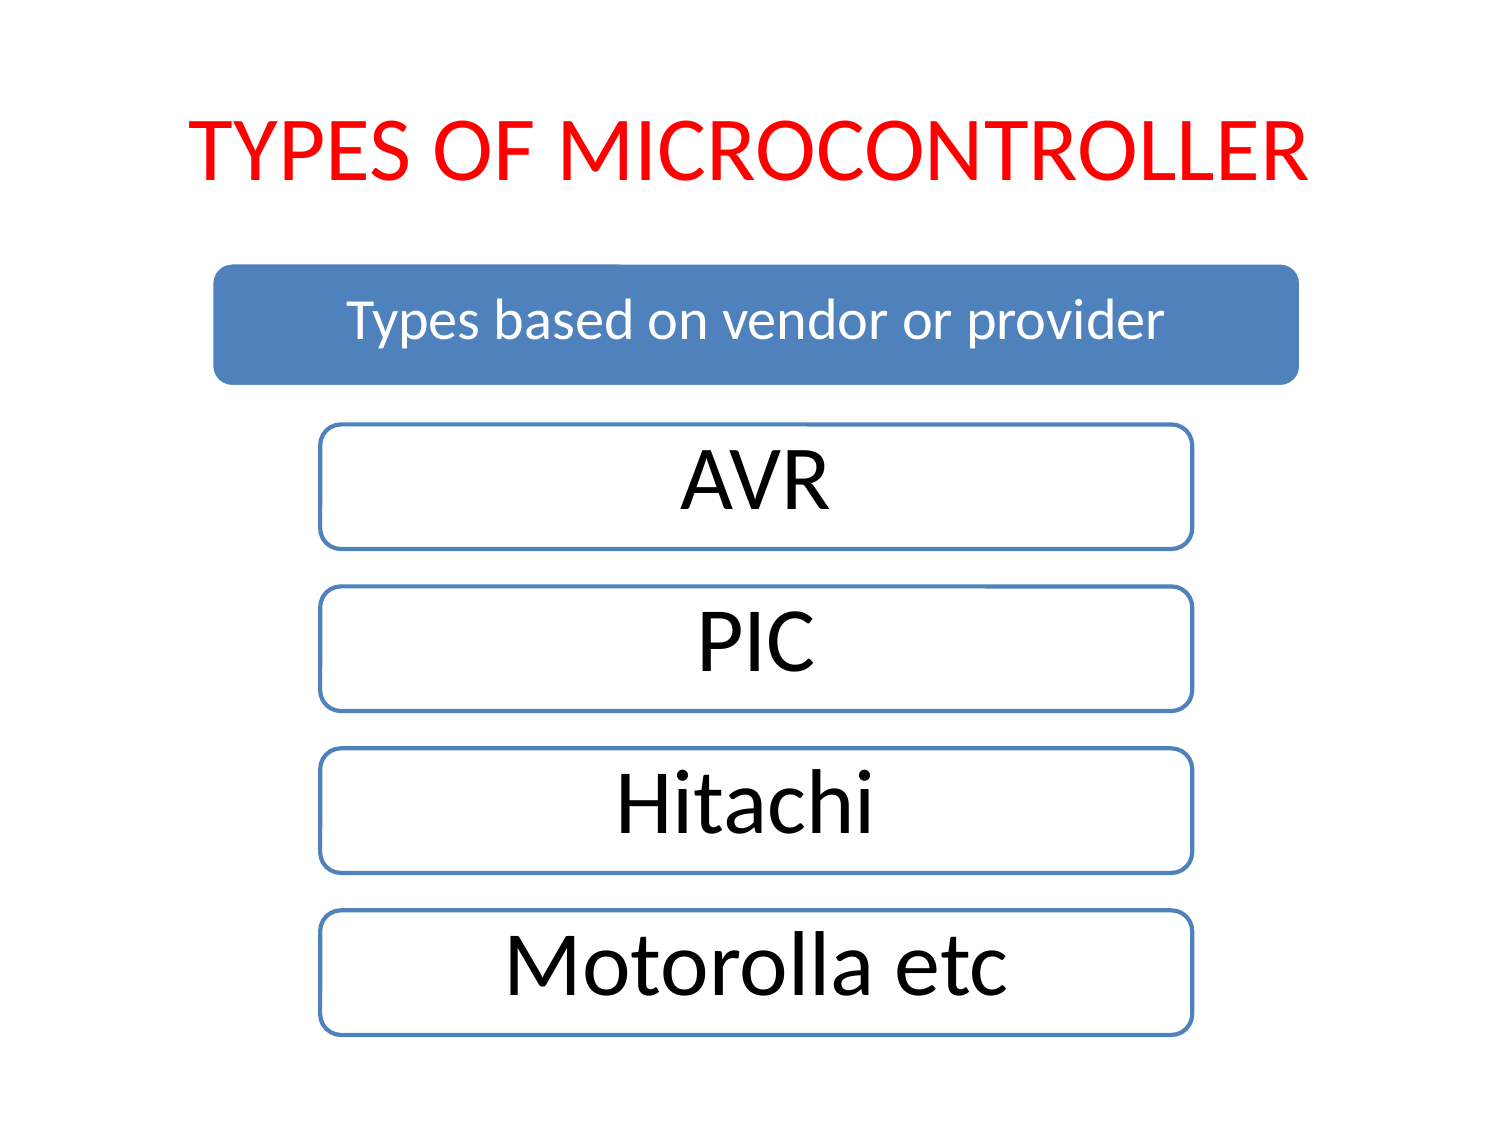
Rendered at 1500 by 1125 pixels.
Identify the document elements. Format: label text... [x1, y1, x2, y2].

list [74, 262, 1438, 1036]
title TYPES OF MICROCONTROLLER [74, 49, 1426, 238]
